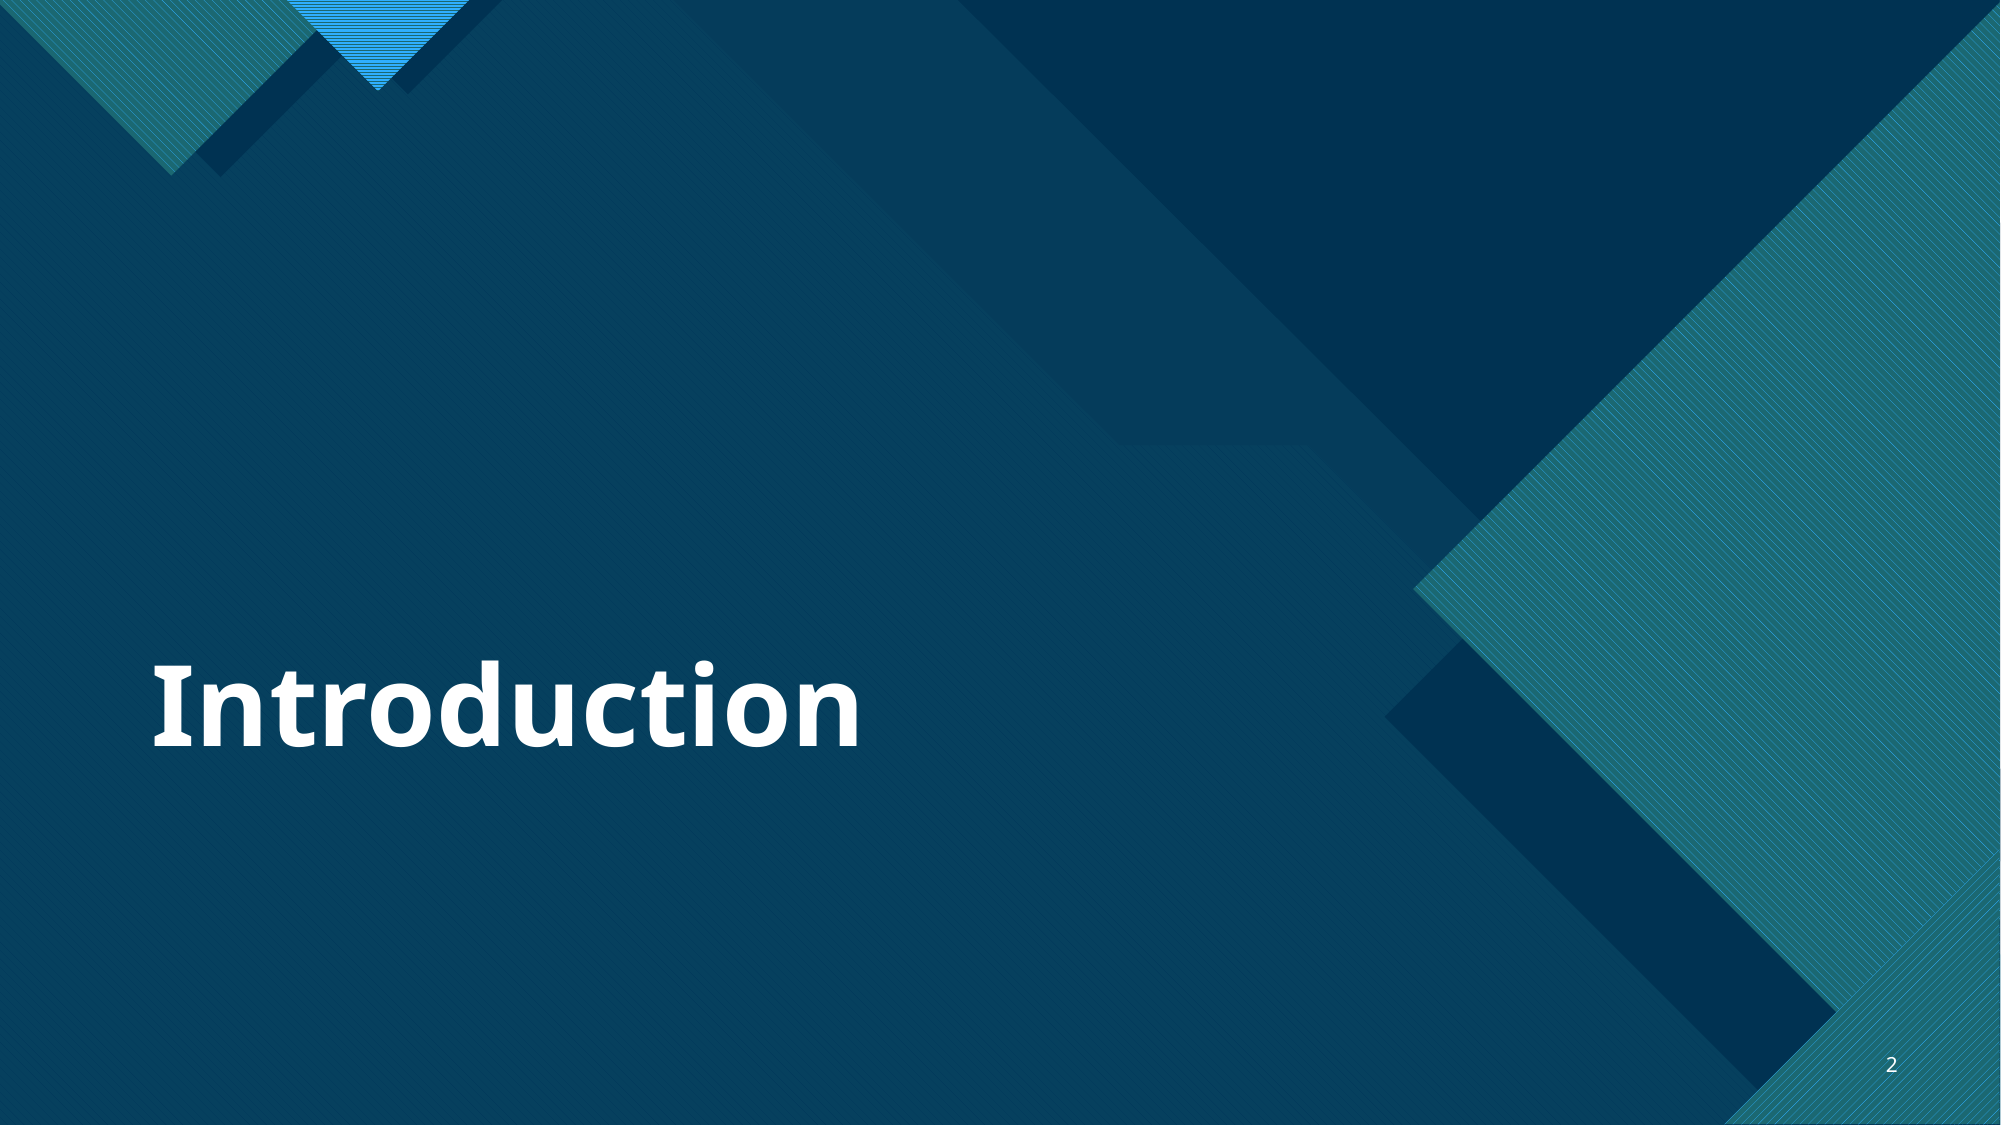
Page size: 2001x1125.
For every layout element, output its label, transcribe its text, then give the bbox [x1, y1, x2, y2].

slide_number 2 [1845, 1035, 1913, 1096]
title Estimated cost [1415, 427, 2001, 1125]
title Introduction [136, 637, 1413, 779]
